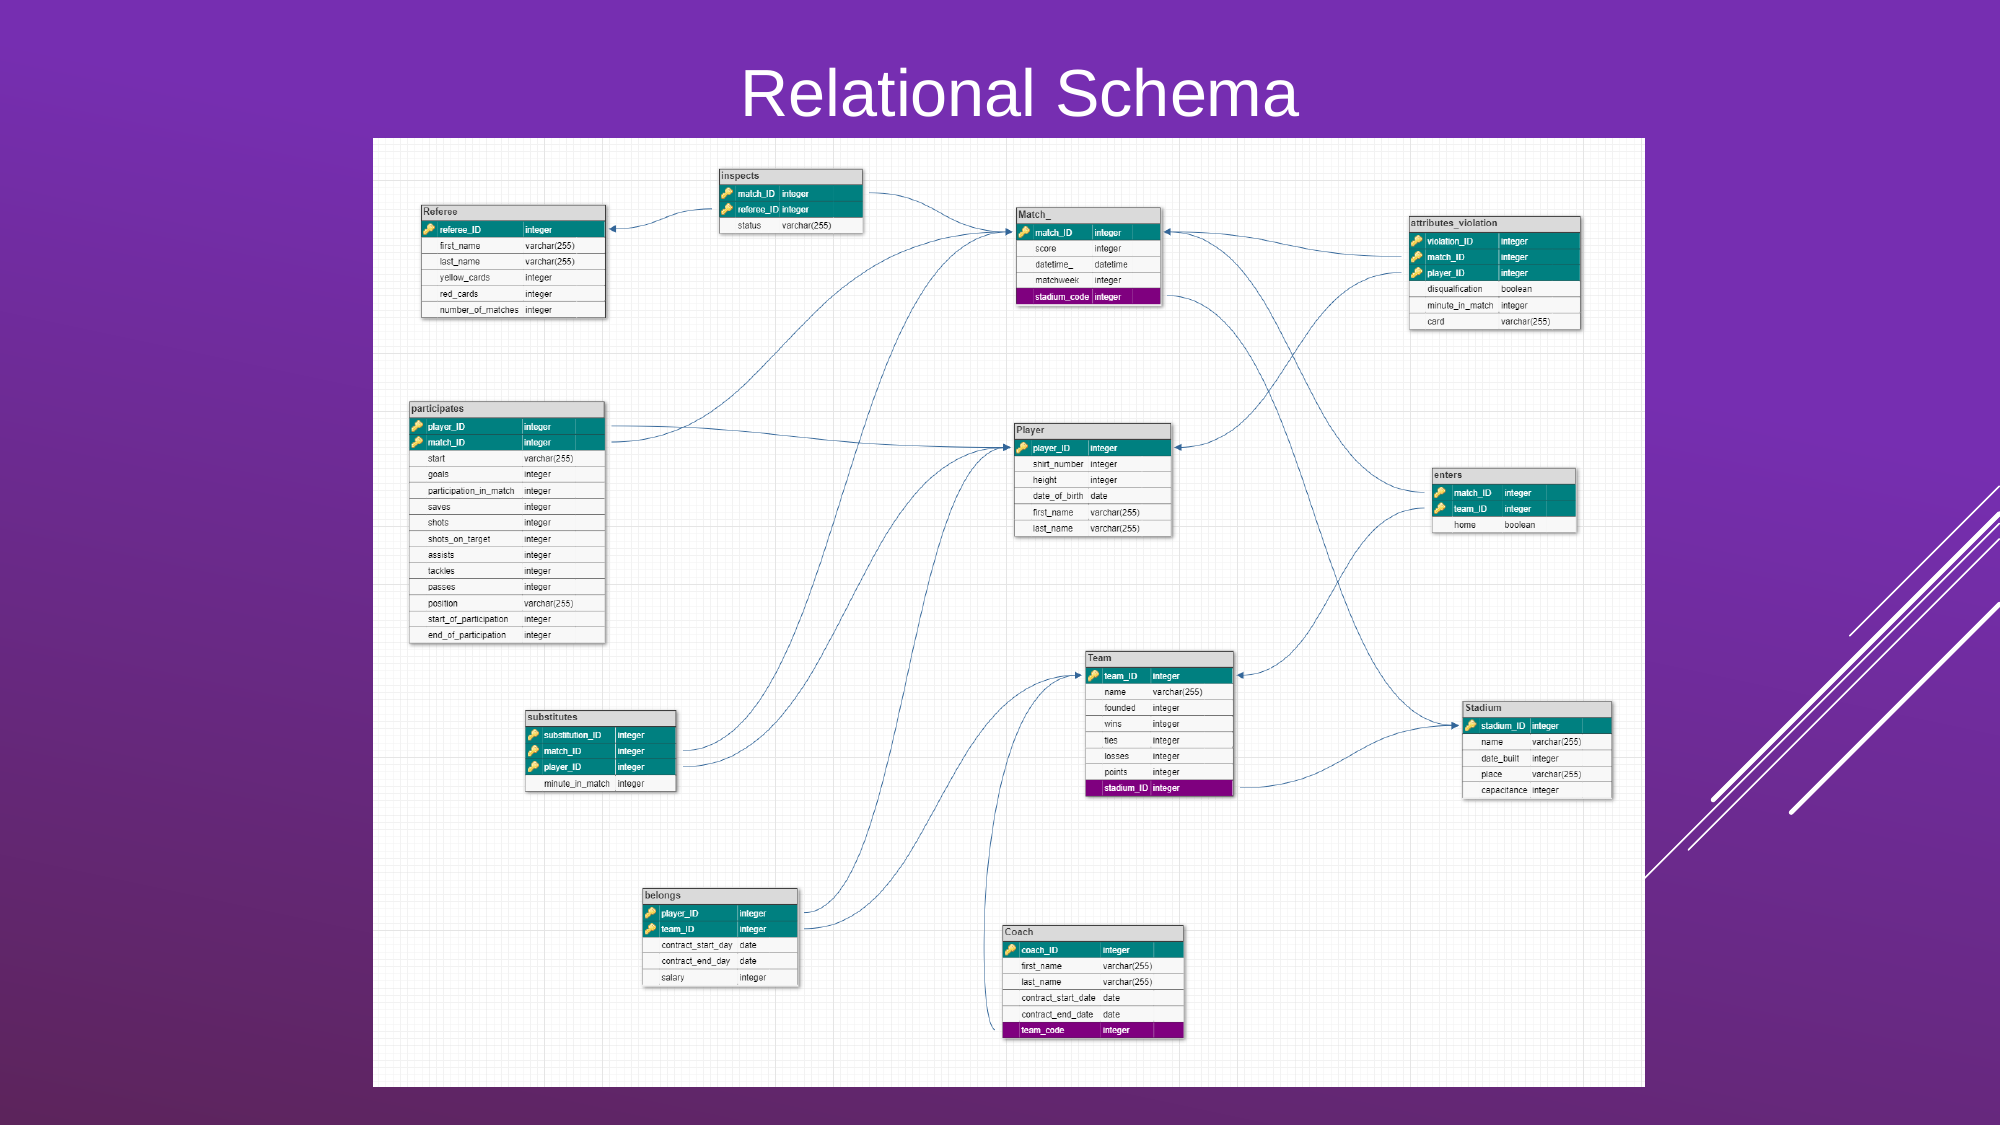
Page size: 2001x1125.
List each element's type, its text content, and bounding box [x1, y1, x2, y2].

picture [372, 137, 1645, 1088]
text_box Relational Schema [413, 42, 1627, 137]
